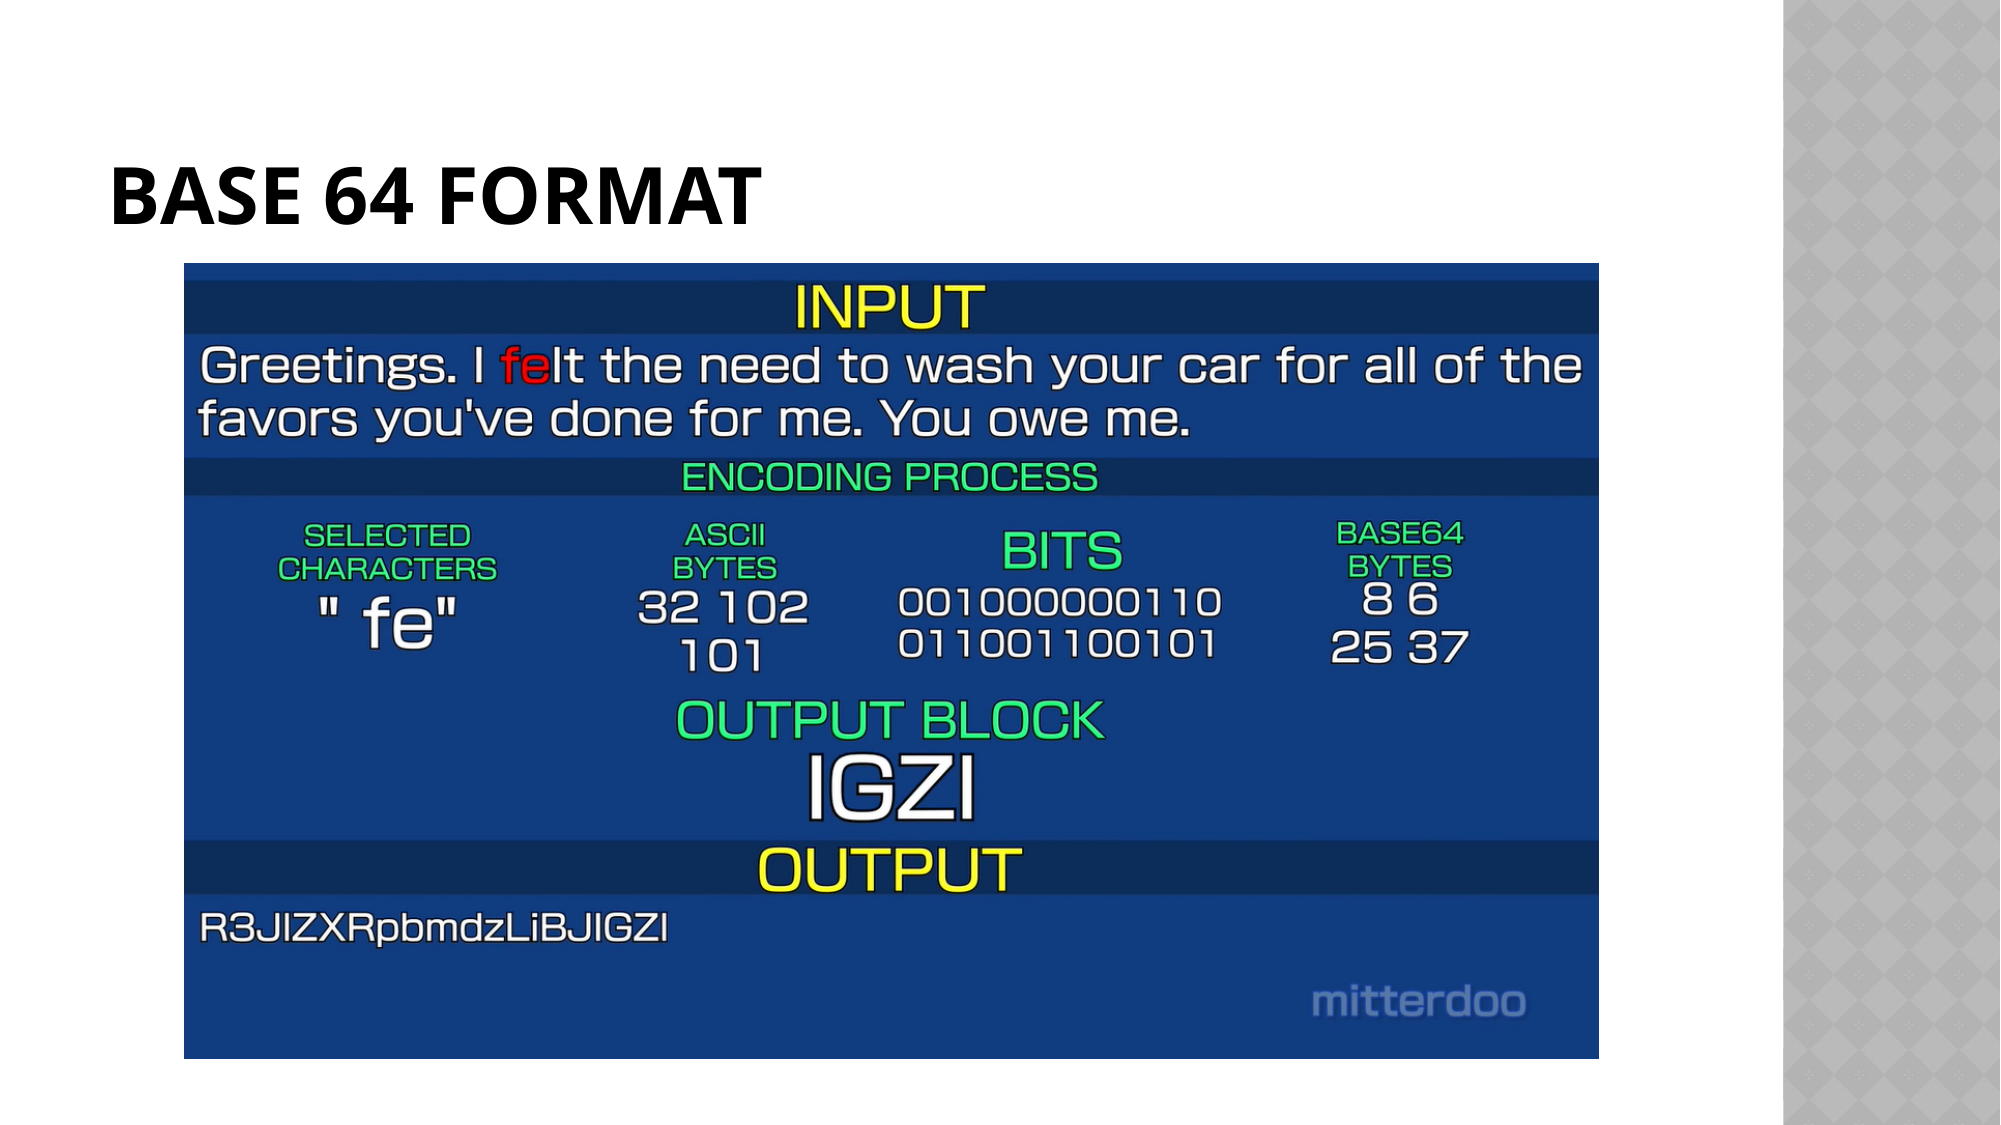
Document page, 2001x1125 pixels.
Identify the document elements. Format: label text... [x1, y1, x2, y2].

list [184, 263, 1600, 1060]
title Base 64 format [99, 52, 1684, 240]
